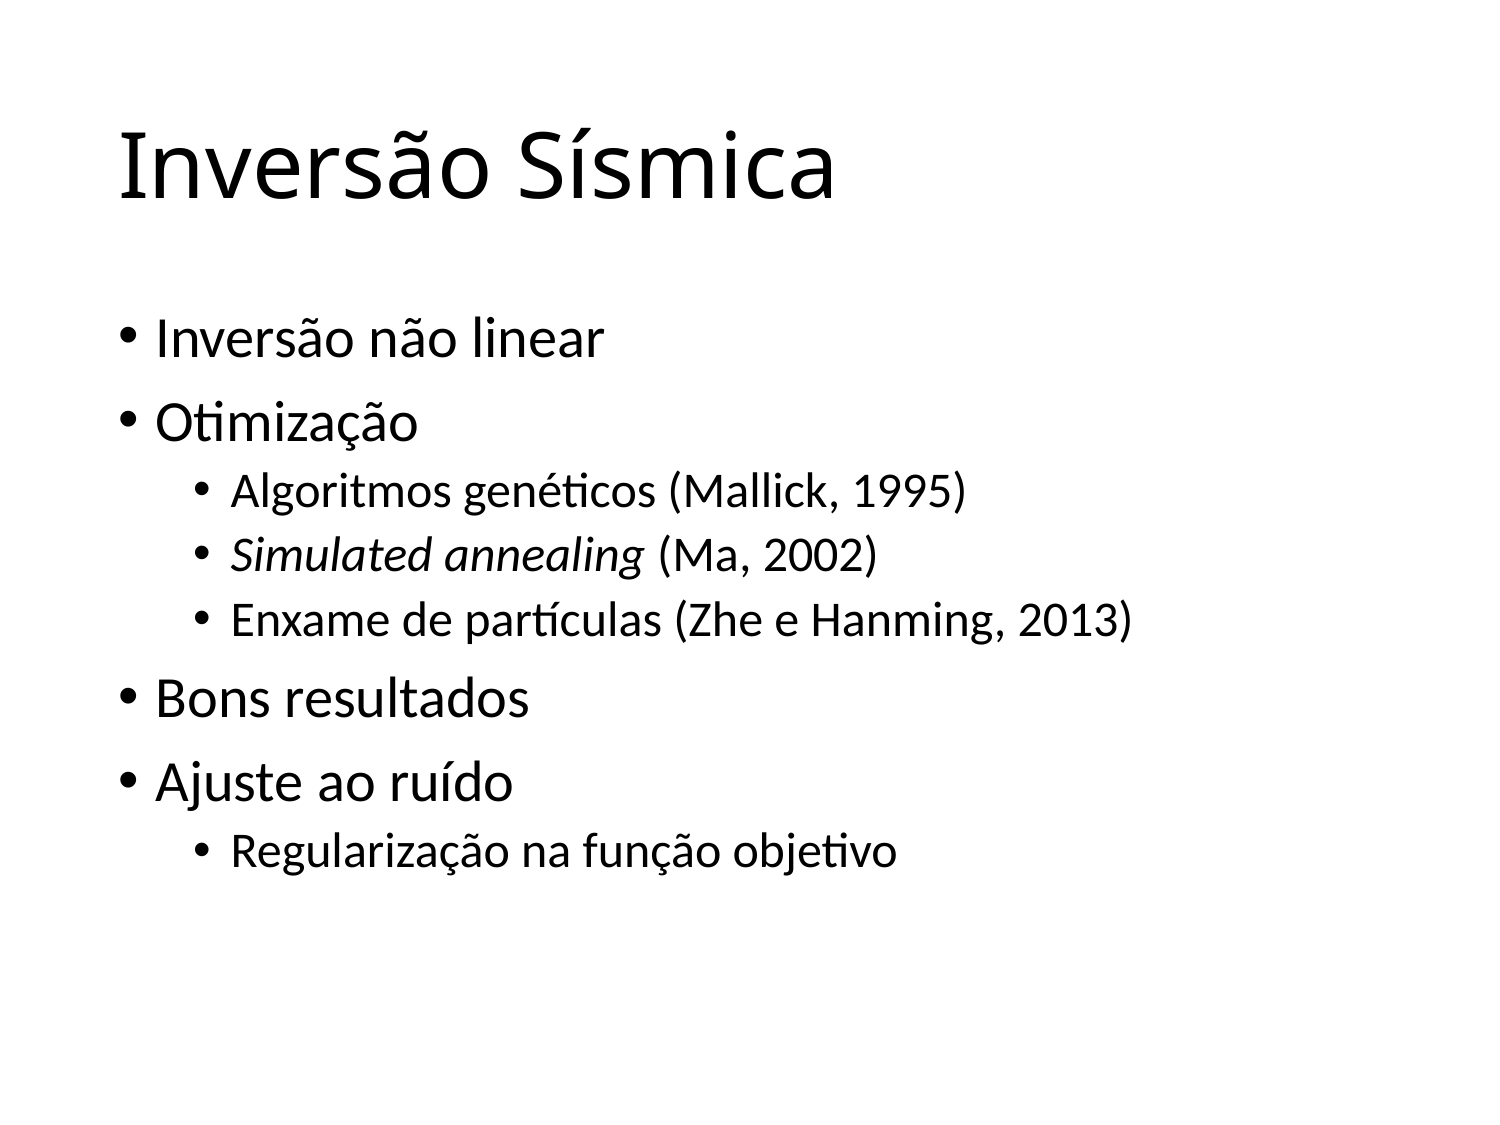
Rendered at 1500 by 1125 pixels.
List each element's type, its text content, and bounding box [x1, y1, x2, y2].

list Inversão não linear Otimização Algoritmos genéticos (Mallick, 1995) Simulated annealing (Ma, 2002) Enxame de partículas (Zhe e Hanming, 2013) Bons resultados Ajuste ao ruído Regularização na função objetivo [103, 299, 1397, 1014]
title Inversão Sísmica [103, 59, 1397, 278]
